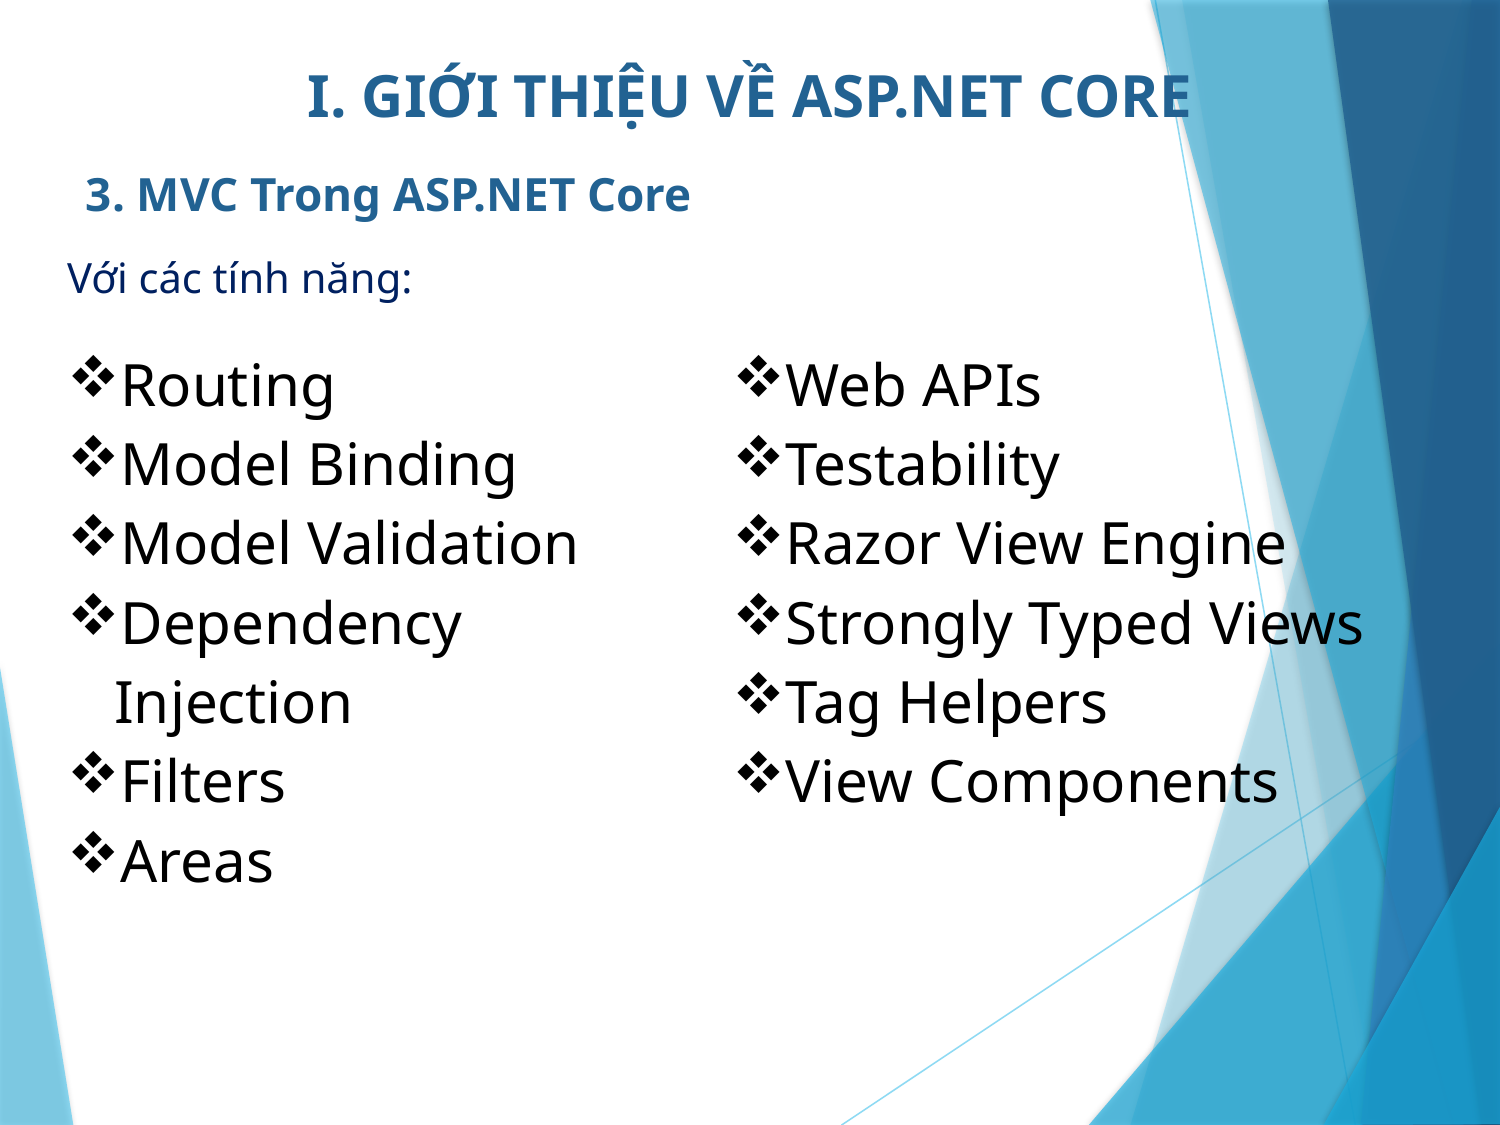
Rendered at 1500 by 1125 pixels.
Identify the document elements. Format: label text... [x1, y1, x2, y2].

text_box Với các tính năng: [52, 244, 1383, 337]
text_box I. GIỚI THIỆU VỀ ASP.NET CORE [292, 52, 1208, 137]
table_header Web APIs Testability Razor View Engine Strongly Typed Views Tag Helpers View Components [718, 337, 1383, 842]
text_box 3. MVC Trong ASP.NET Core [71, 158, 708, 229]
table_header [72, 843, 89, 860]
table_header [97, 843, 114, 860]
table_header Routing Model Binding Model Validation Dependency Injection Filters Areas [52, 337, 718, 848]
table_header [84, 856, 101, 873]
